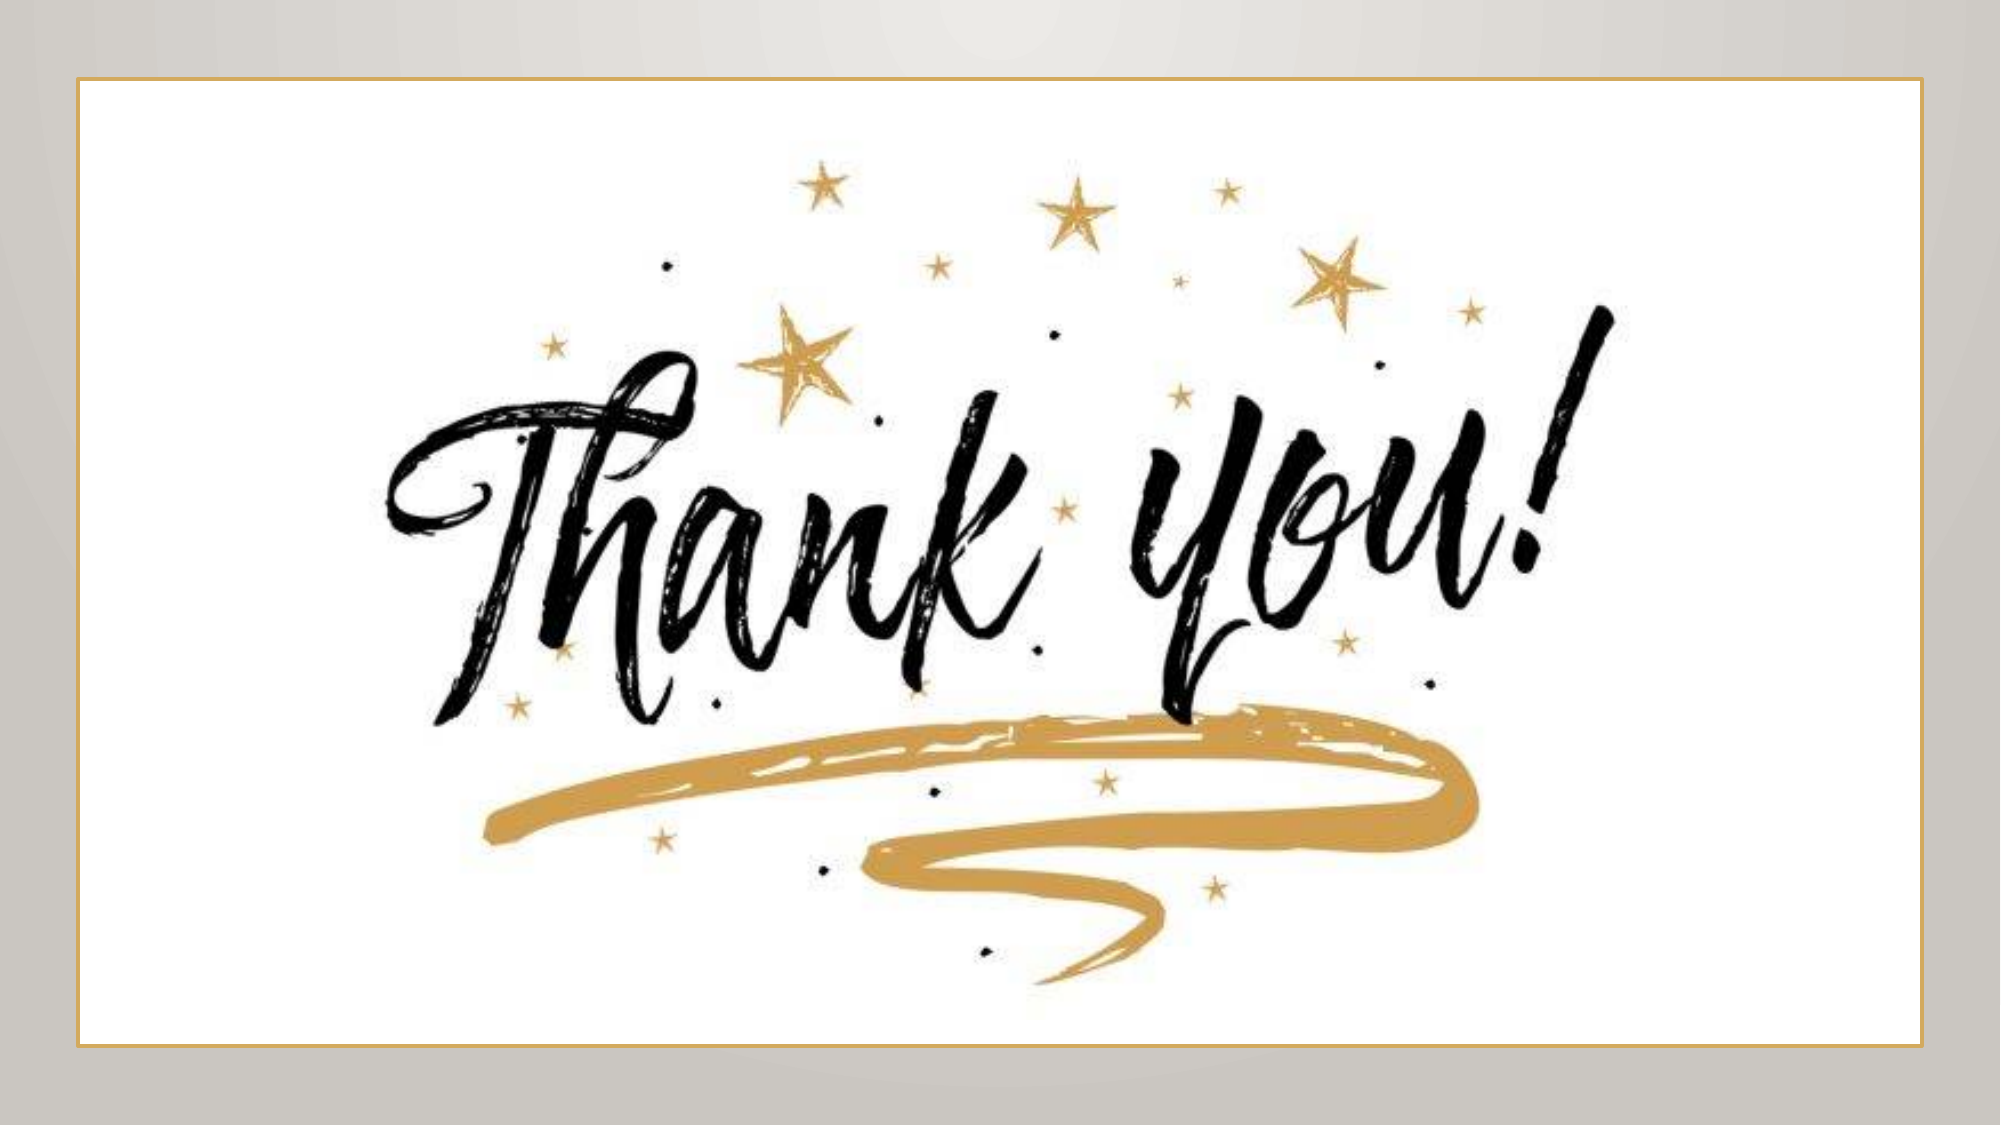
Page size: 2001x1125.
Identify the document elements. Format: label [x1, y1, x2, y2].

text_box [0, 0, 2000, 1004]
text_box [77, 77, 1923, 1004]
list [315, 105, 1685, 1020]
picture [0, 1006, 2000, 1125]
